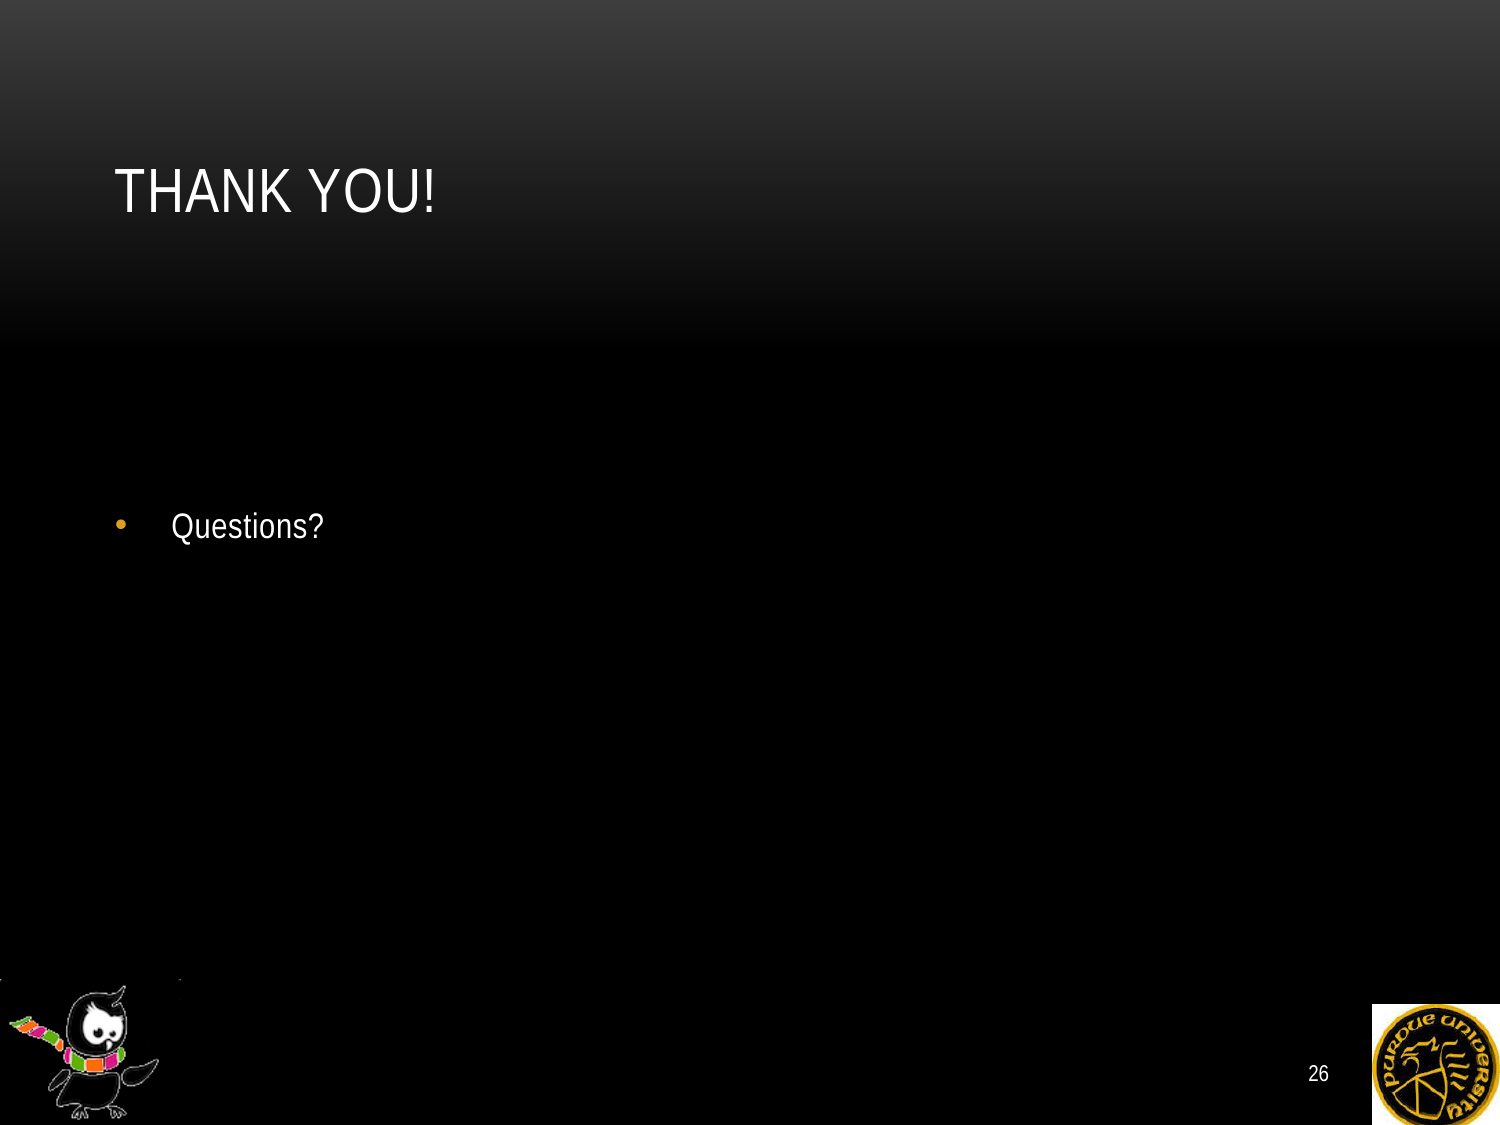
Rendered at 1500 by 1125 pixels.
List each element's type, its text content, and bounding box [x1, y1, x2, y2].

list Questions? [99, 495, 1400, 938]
picture [1372, 1004, 1500, 1125]
picture [0, 979, 181, 1125]
slide_number 26 [1237, 1042, 1400, 1103]
title Thank you! [99, 45, 1400, 233]
